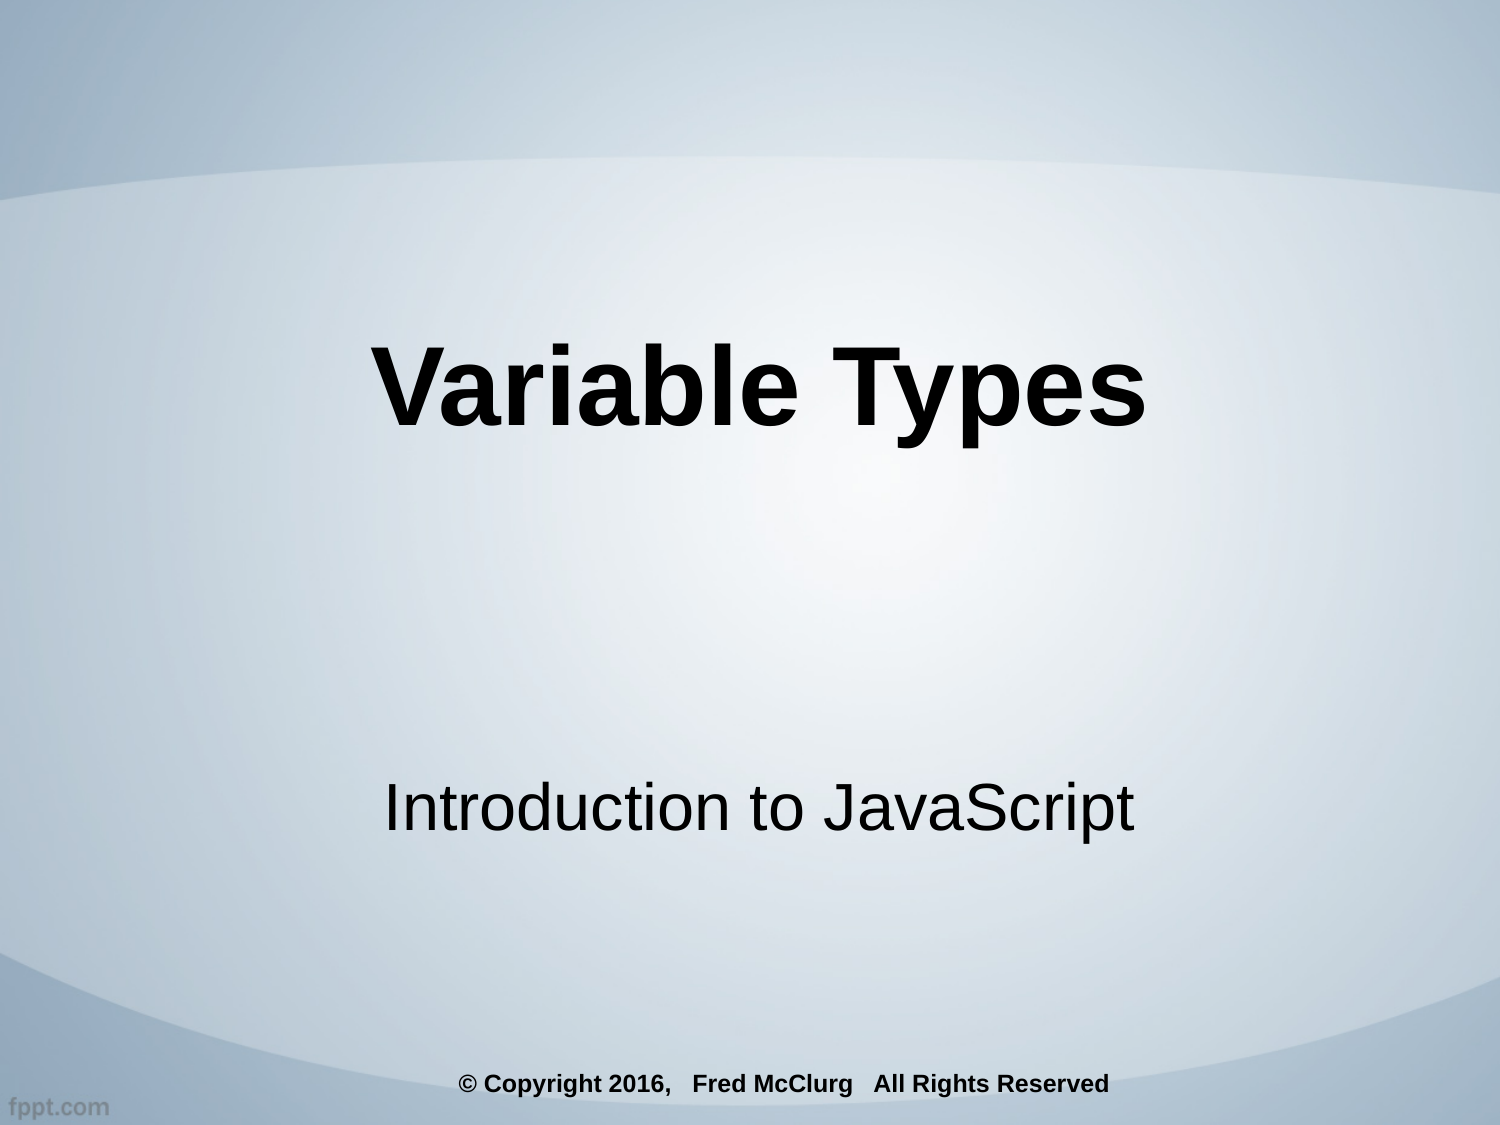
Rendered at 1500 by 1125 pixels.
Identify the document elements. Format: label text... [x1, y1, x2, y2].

text_box Variable Types [159, 218, 1360, 539]
picture [0, 0, 1500, 1125]
text_box © Copyright 2016, Fred McClurg All Rights Reserved [159, 1031, 1410, 1125]
subtitle Introduction to JavaScript [201, 633, 1318, 969]
